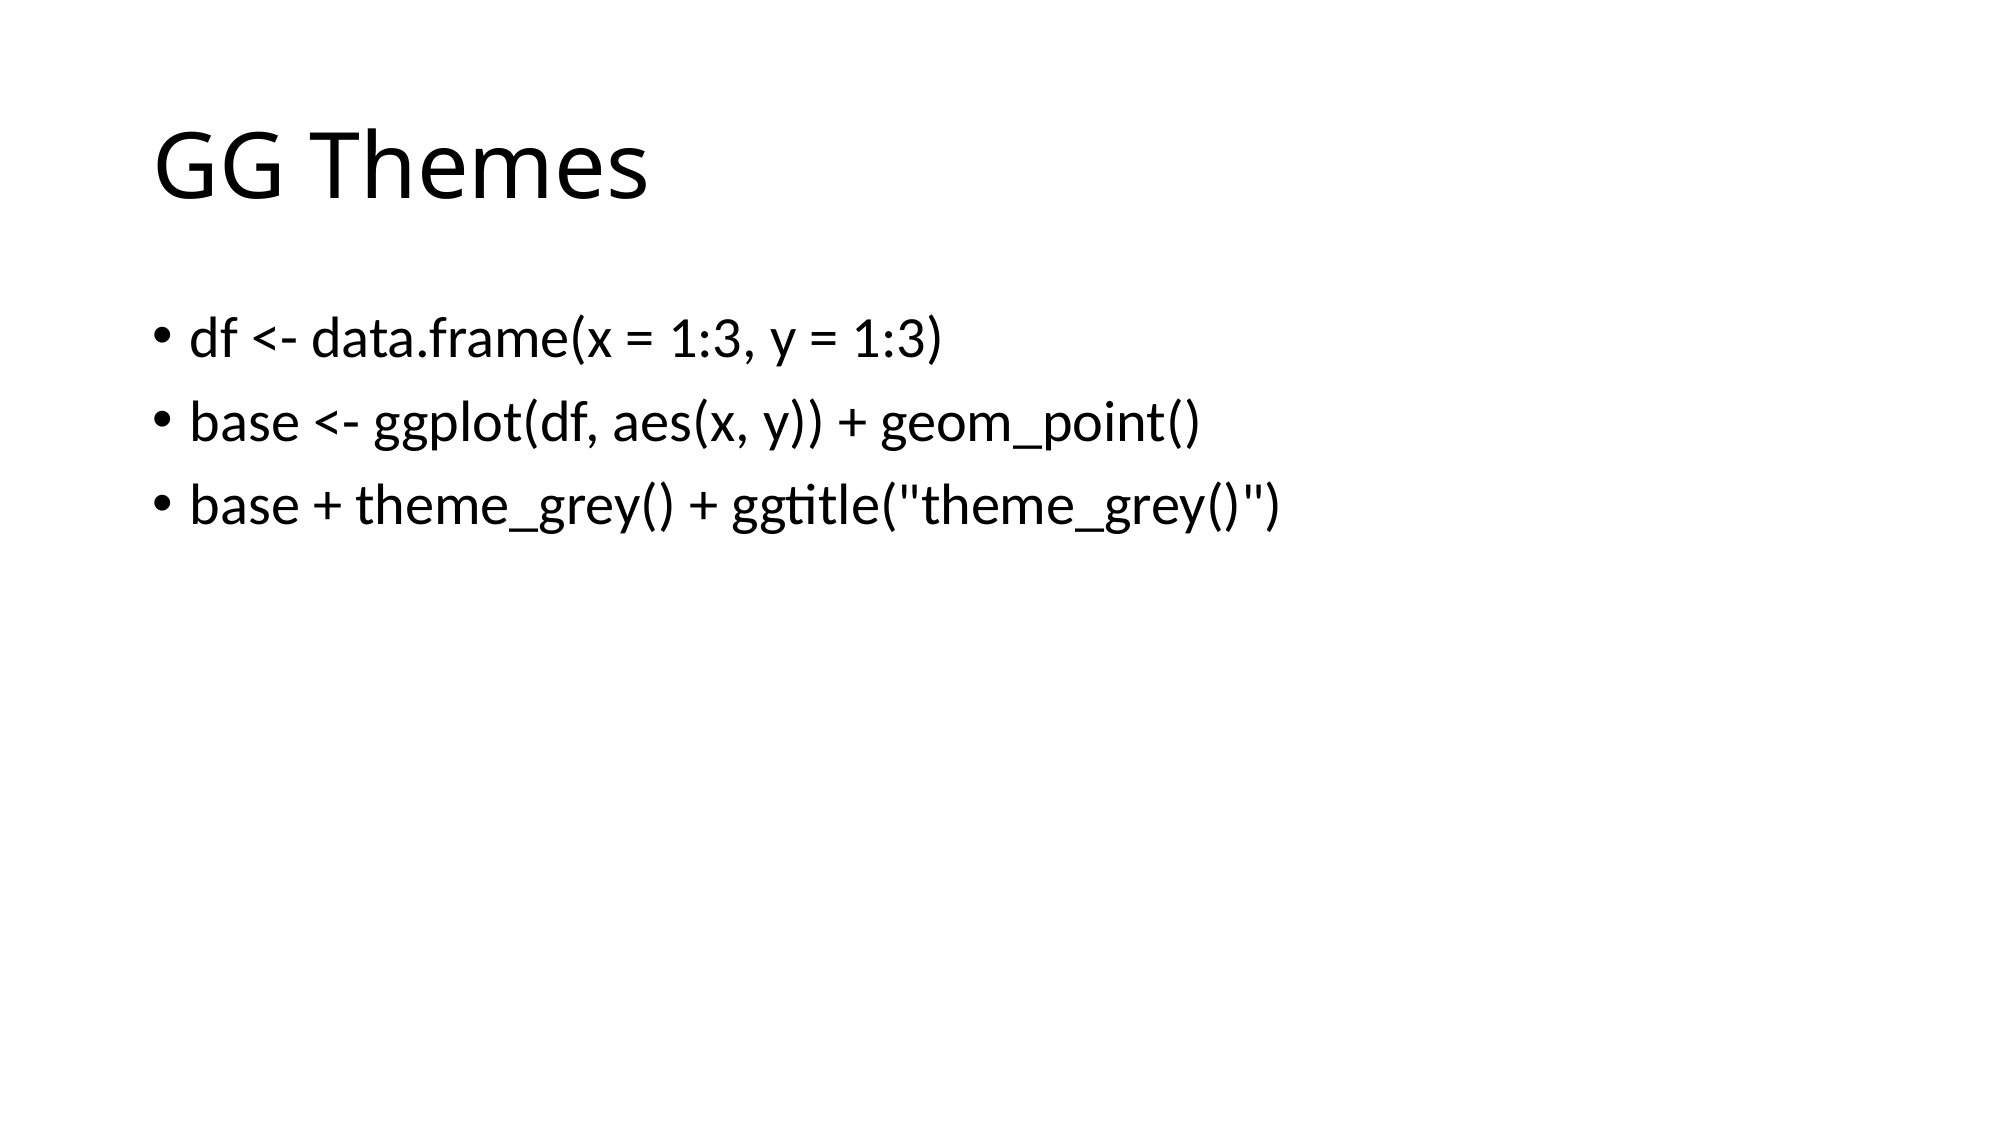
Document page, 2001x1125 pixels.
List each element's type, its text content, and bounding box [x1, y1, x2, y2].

list df <- data.frame(x = 1:3, y = 1:3) base <- ggplot(df, aes(x, y)) + geom_point() base + theme_grey() + ggtitle("theme_grey()") [137, 299, 1863, 1014]
title GG Themes [137, 59, 1863, 278]
